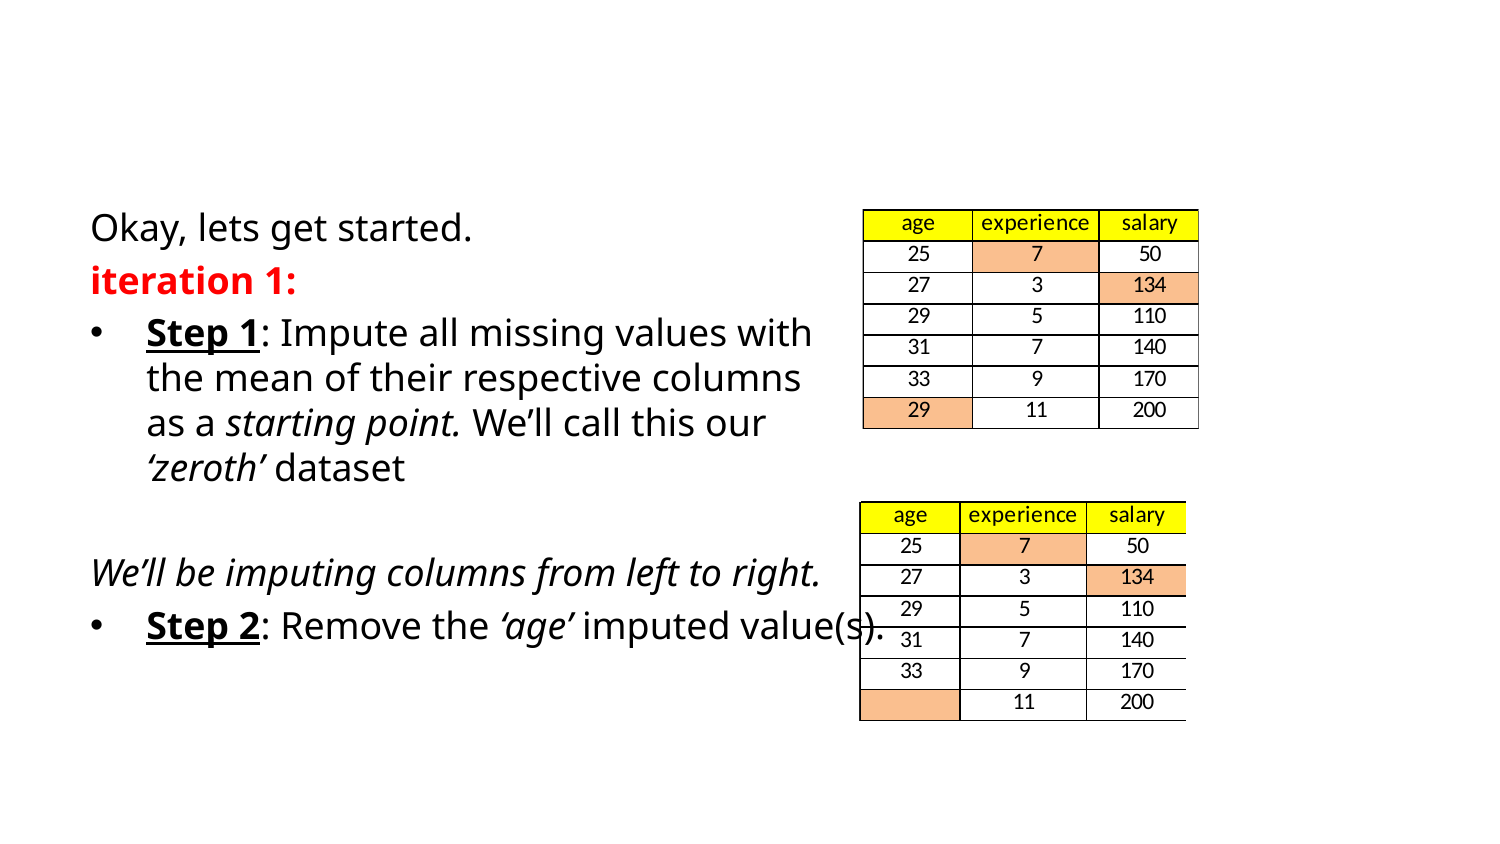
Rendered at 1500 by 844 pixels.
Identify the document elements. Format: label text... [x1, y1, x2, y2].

list Okay, lets get started. iteration 1: Step 1: Impute all missing values with the mean of their respective columns as a starting point. We’ll call this our ‘zeroth’ dataset We’ll be imputing columns from left to right. Step 2: Remove the ‘age’ imputed value(s). [75, 196, 1425, 754]
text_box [859, 501, 1188, 723]
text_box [862, 209, 1201, 430]
